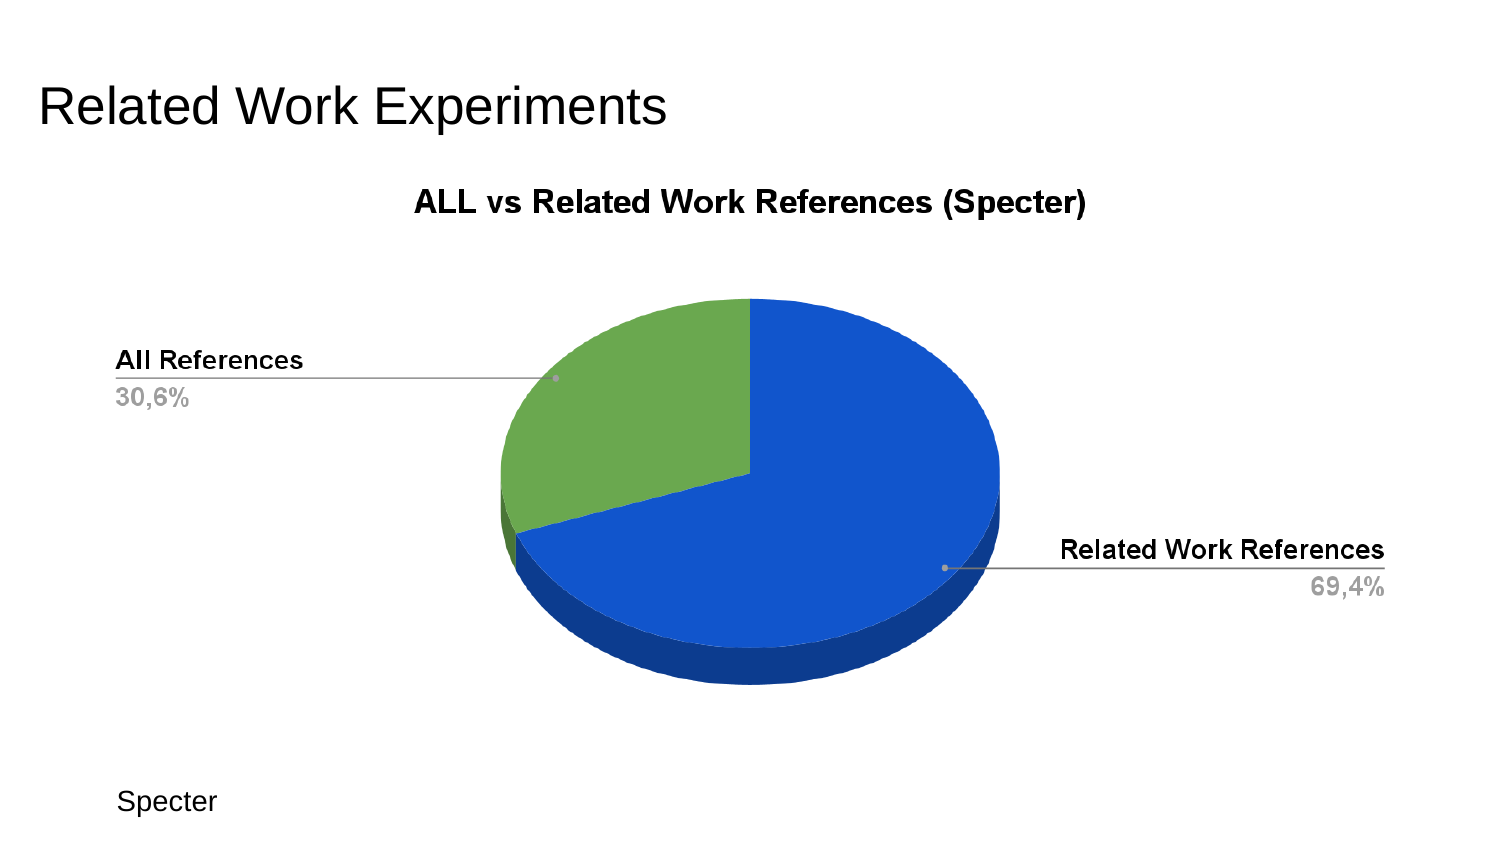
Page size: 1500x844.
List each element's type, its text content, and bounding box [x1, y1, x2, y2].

text_box Specter [101, 782, 398, 811]
title Related Work Experiments [23, 56, 1422, 151]
picture [84, 149, 1416, 773]
